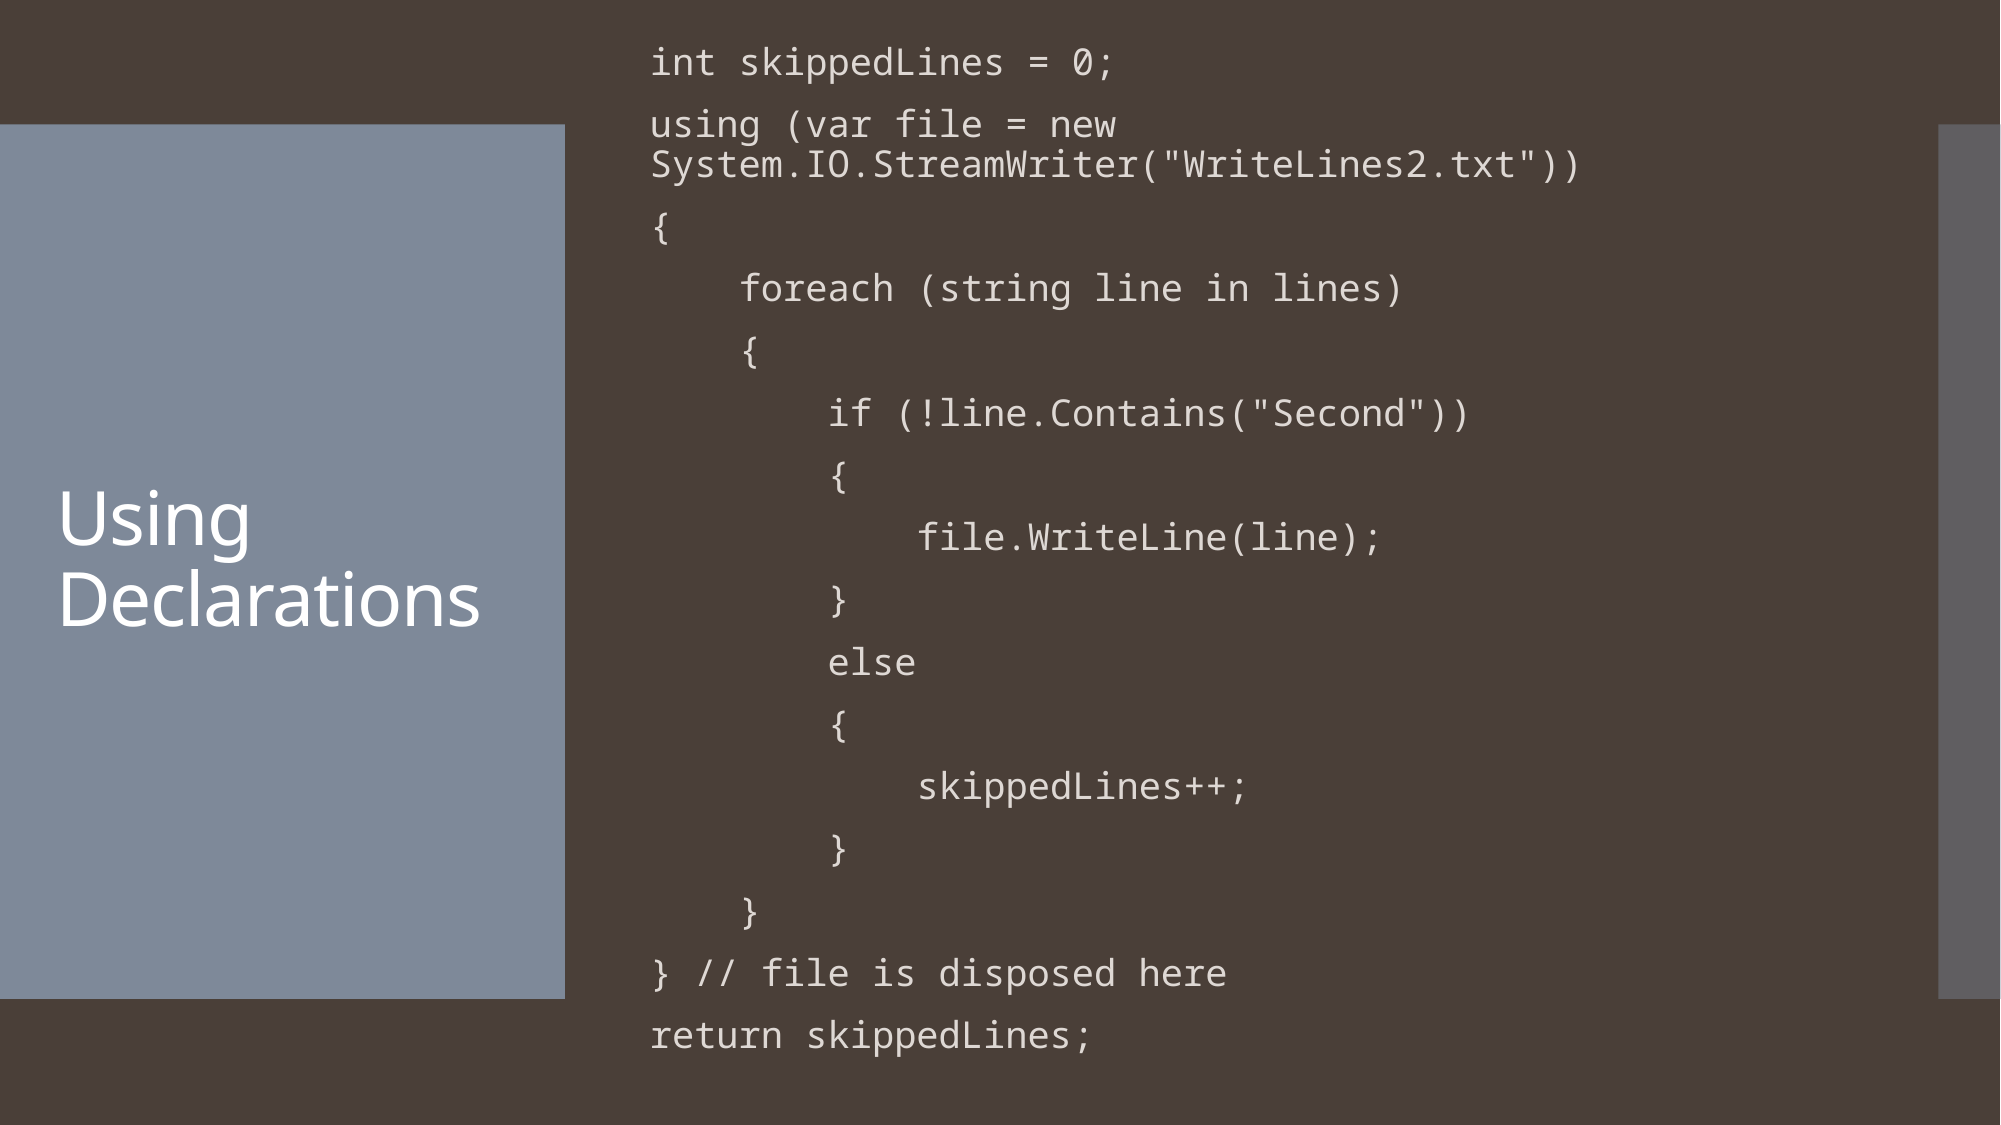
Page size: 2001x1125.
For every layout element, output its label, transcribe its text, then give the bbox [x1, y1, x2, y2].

list int skippedLines = 0; using (var file = new System.IO.StreamWriter("WriteLines2.txt")) { foreach (string line in lines) { if (!line.Contains("Second")) { file.WriteLine(line); } else { skippedLines++; } } } // file is disposed here return skippedLines; [634, 30, 1912, 1070]
title Using Declarations [41, 184, 525, 940]
